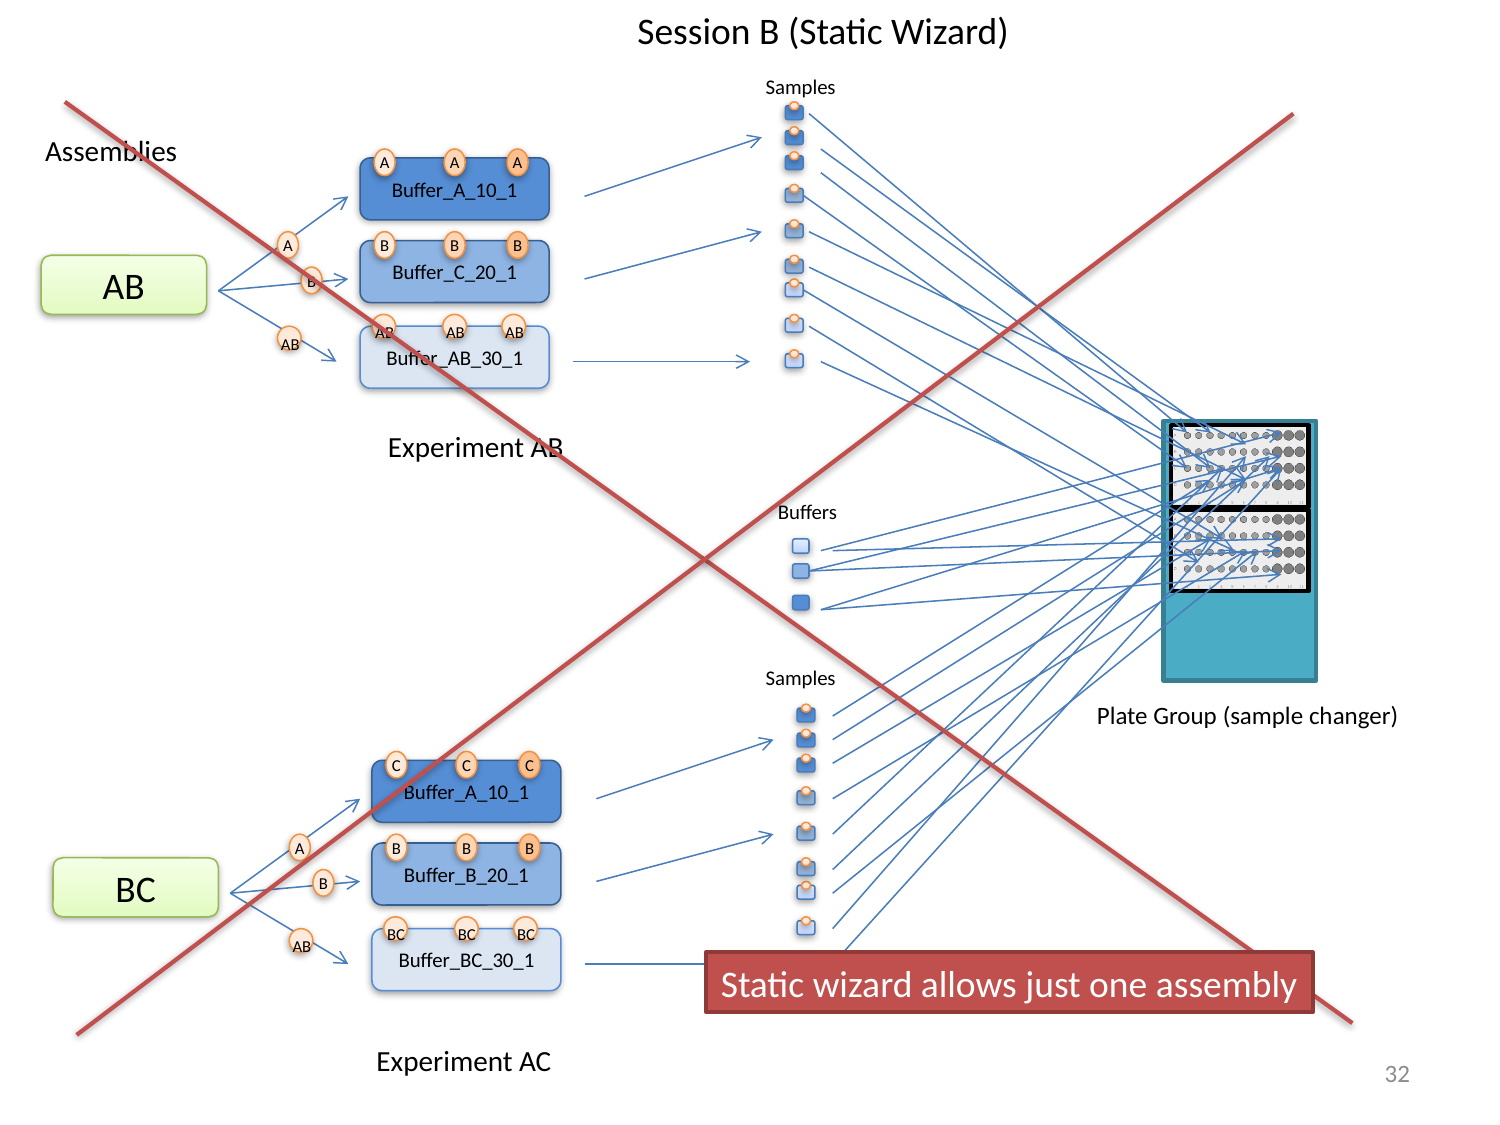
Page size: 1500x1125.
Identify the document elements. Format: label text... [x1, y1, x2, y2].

slide_number 32 [1074, 1042, 1425, 1103]
text_box Session B (Static Wizard) [622, 0, 1025, 60]
text_box Experiment AC [361, 1043, 567, 1085]
text_box AB [40, 254, 59, 316]
text_box Plate Group (sample changer) [1357, 692, 1414, 738]
text_box BC [52, 857, 59, 917]
text_box Assemblies [30, 125, 59, 176]
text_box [64, 101, 1353, 1024]
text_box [76, 113, 1294, 1036]
text_box Samples [750, 66, 851, 100]
